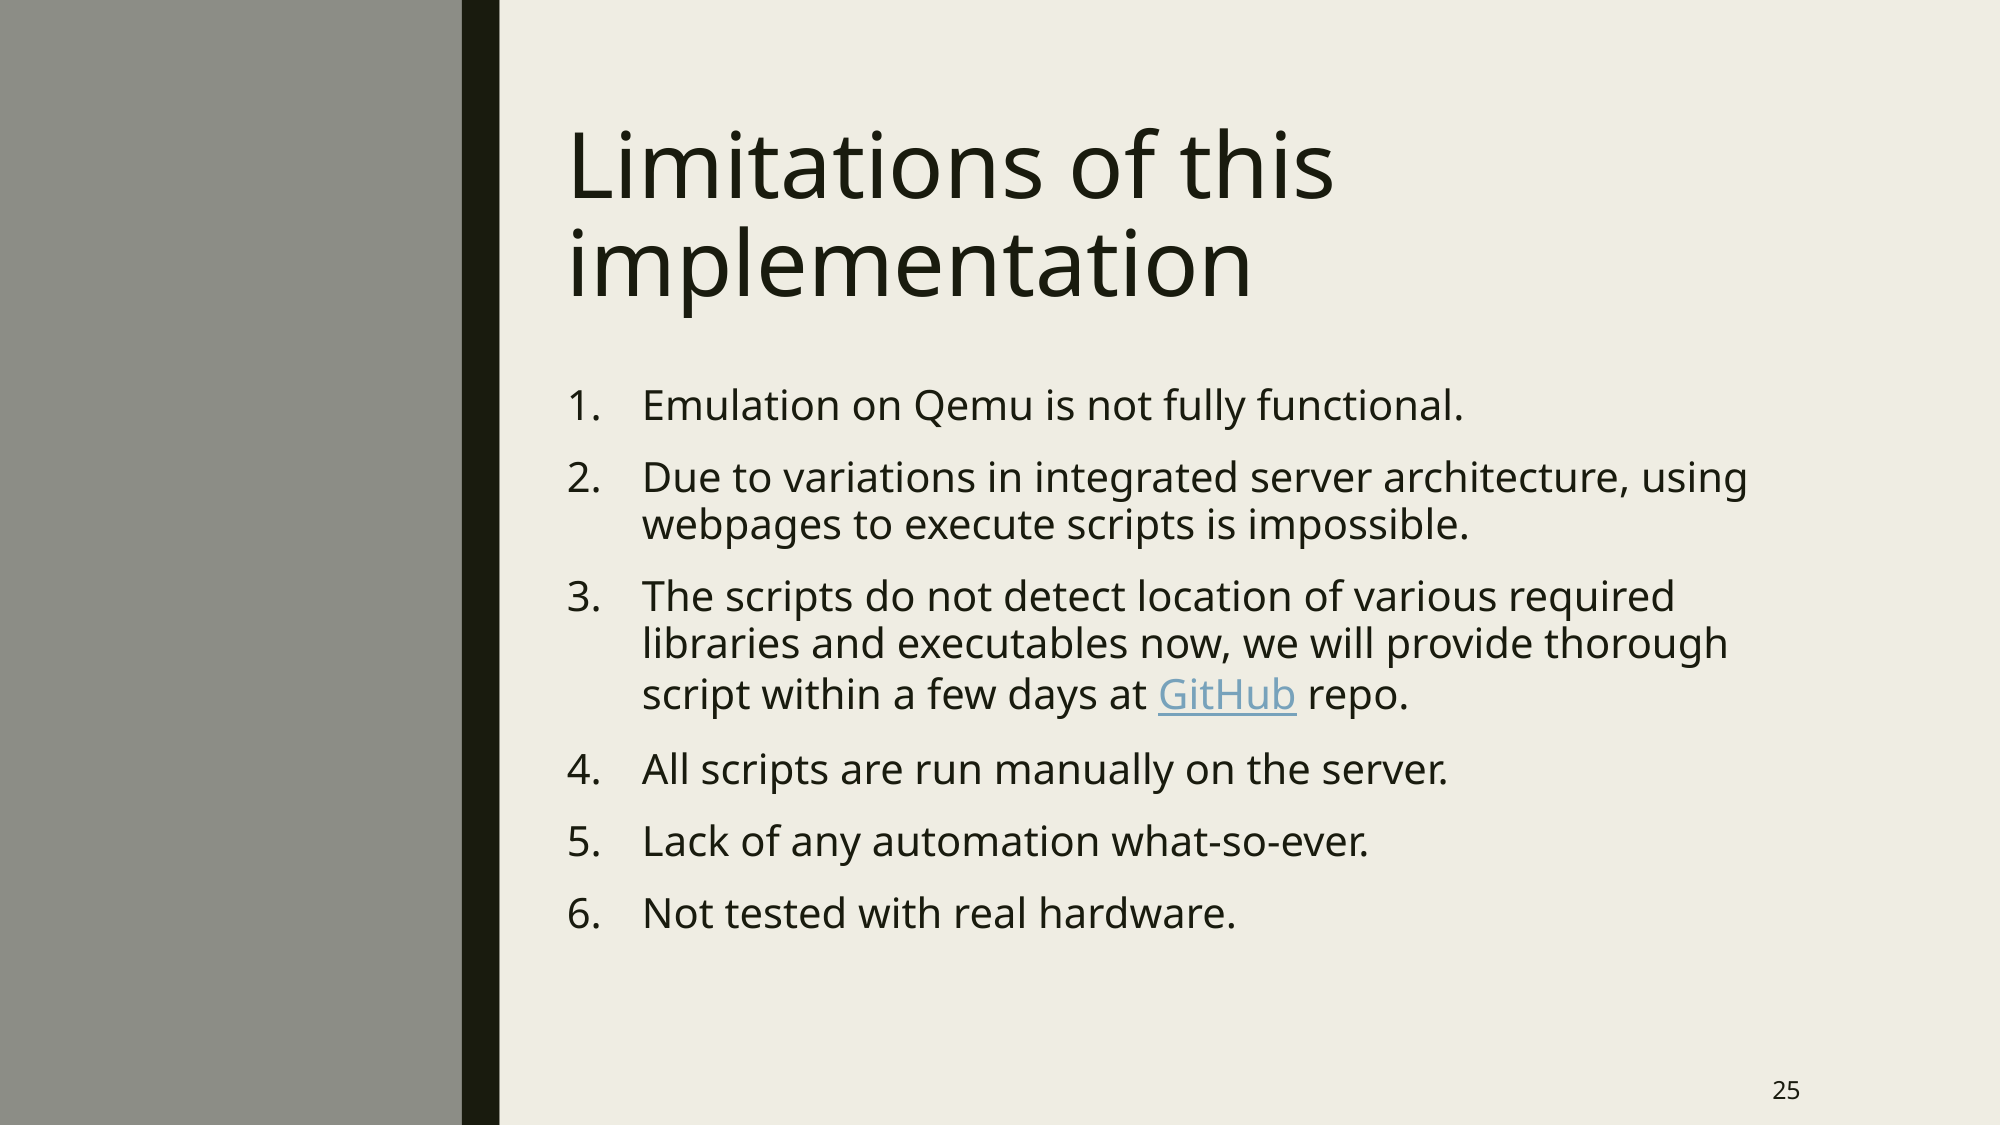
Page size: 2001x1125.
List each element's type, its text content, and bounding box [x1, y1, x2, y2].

title Limitations of this implementation [551, 112, 1816, 357]
list Emulation on Qemu is not fully functional. Due to variations in integrated server architecture, using webpages to execute scripts is impossible. The scripts do not detect location of various required libraries and executables now, we will provide thorough script within a few days at GitHub repo. All scripts are run manually on the server. Lack of any automation what-so-ever. Not tested with real hardware. [551, 375, 1816, 963]
text_box [460, 0, 501, 1125]
slide_number 25 [1635, 1058, 1816, 1125]
text_box [0, 0, 460, 1125]
text_box [501, 0, 2000, 1125]
